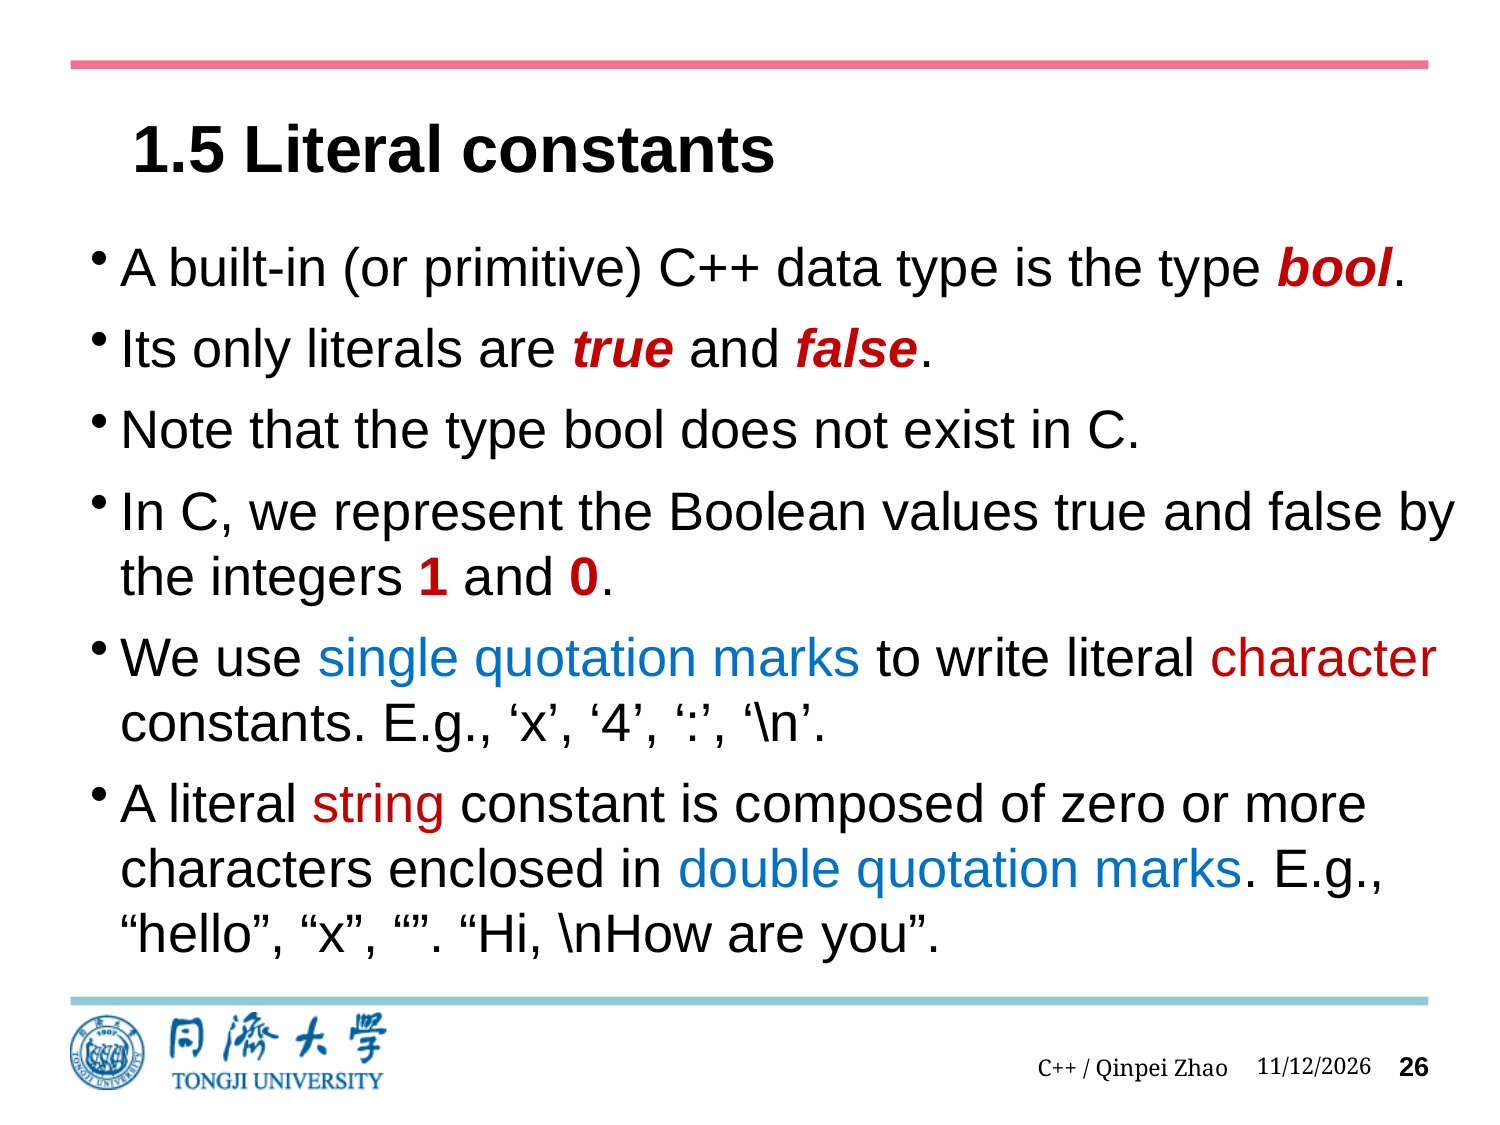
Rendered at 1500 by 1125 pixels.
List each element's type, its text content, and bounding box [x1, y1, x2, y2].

picture [70, 1012, 388, 1090]
slide_number 26 [1370, 1046, 1430, 1088]
title 1.5 Literal constants [117, 107, 1430, 224]
list A built-in (or primitive) C++ data type is the type bool. Its only literals are true and false. Note that the type bool does not exist in C. In C, we represent the Boolean values true and false by the integers 1 and 0. We use single quotation marks to write literal character constants. E.g., ‘x’, ‘4’, ‘:’, ‘\n’. A literal string constant is composed of zero or more characters enclosed in double quotation marks. E.g., “hello”, “x”, “”. “Hi, \nHow are you”. [75, 224, 1500, 1000]
footer C++ / Qinpei Zhao [500, 1046, 1229, 1088]
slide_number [1229, 1046, 1370, 1088]
